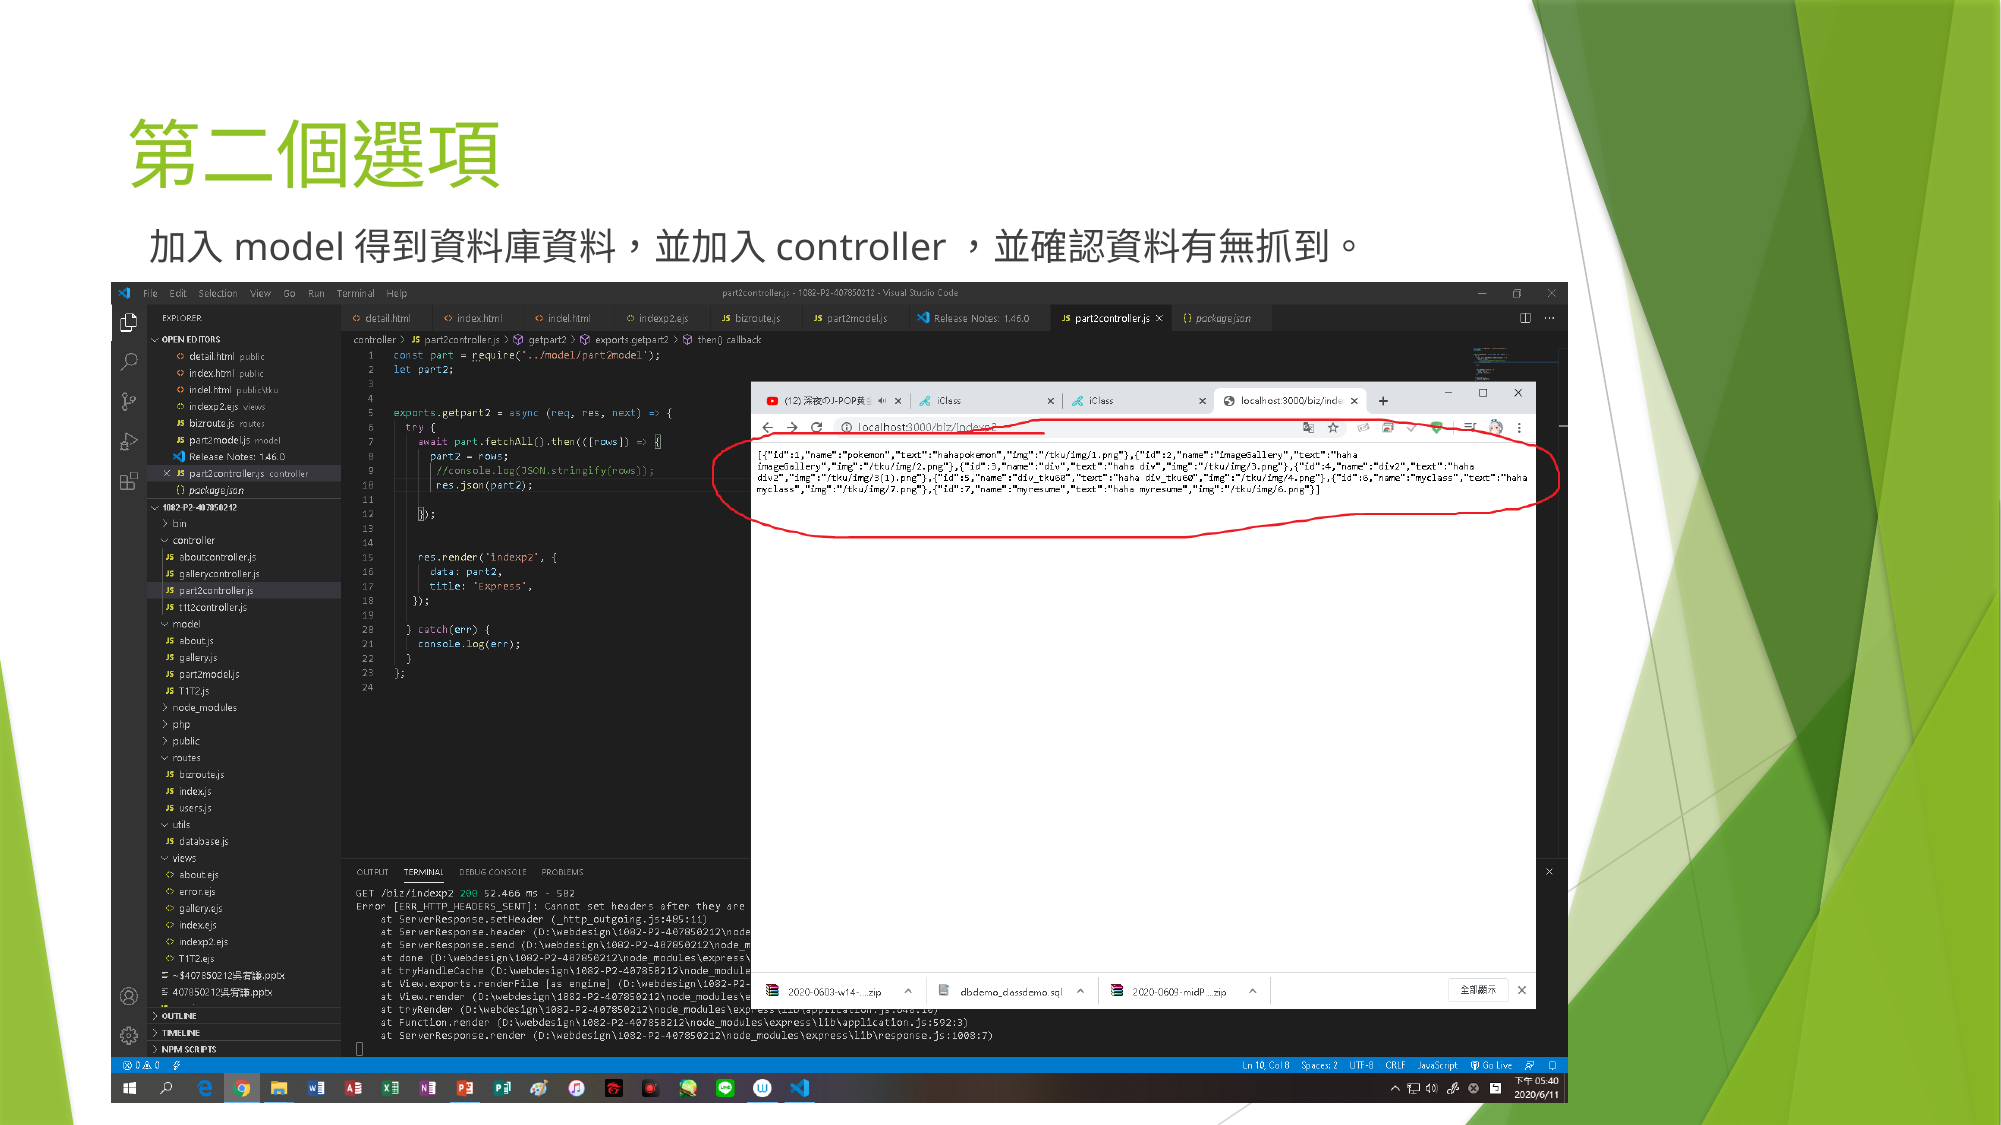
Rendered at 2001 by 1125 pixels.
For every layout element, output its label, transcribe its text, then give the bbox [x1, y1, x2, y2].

picture [110, 281, 1569, 1103]
list 加入model得到資料庫資料，並加入controller，並確認資料有無抓到。 [134, 215, 1545, 281]
title 第二個選項 [111, 99, 1522, 281]
